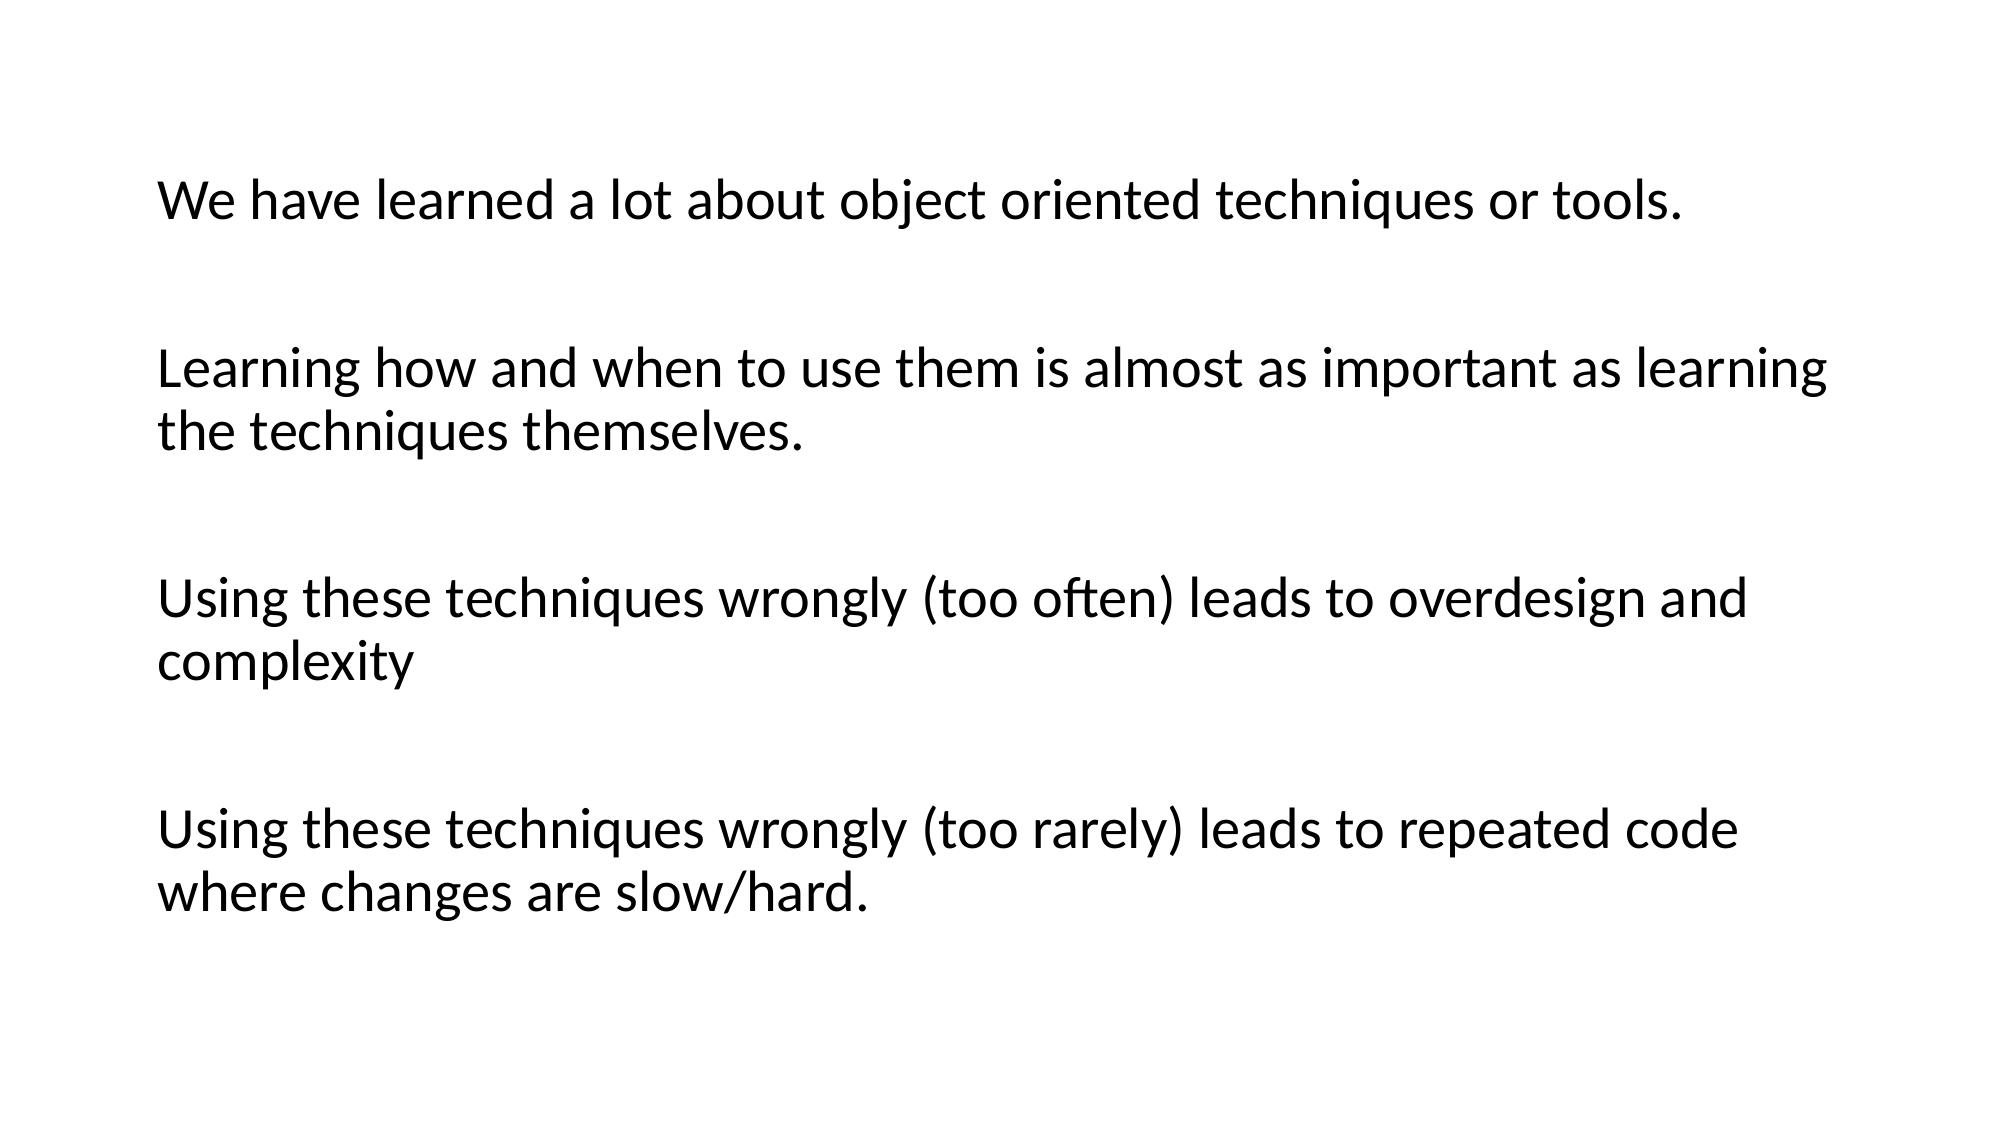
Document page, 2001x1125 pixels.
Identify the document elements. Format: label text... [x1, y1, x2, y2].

list We have learned a lot about object oriented techniques or tools. Learning how and when to use them is almost as important as learning the techniques themselves. Using these techniques wrongly (too often) leads to overdesign and complexity Using these techniques wrongly (too rarely) leads to repeated code where changes are slow/hard. [142, 161, 1868, 936]
